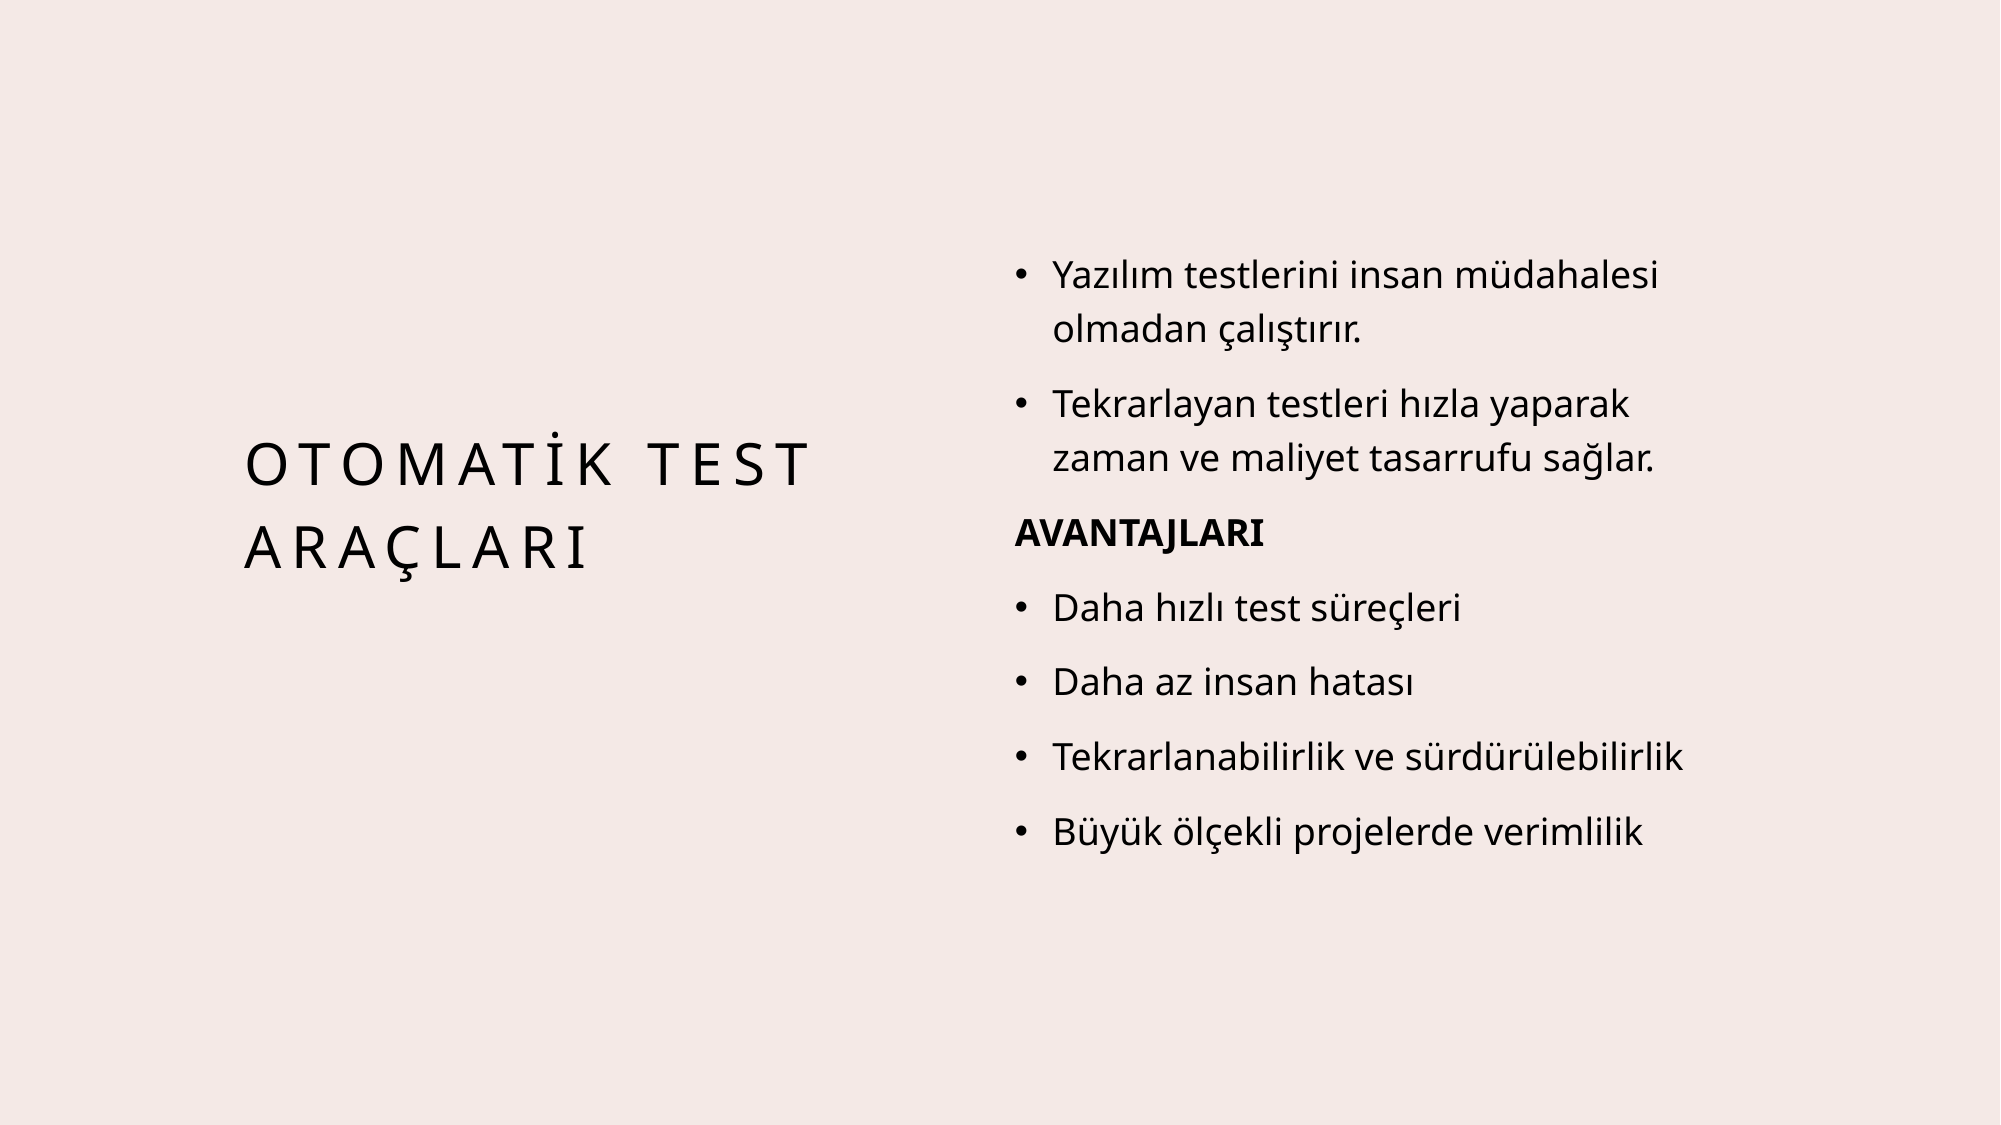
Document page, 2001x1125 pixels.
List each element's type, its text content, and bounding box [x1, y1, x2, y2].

list Yazılım testlerini insan müdahalesi olmadan çalıştırır. Tekrarlayan testleri hızla yaparak zaman ve maliyet tasarrufu sağlar. AVANTAJLARI Daha hızlı test süreçleri Daha az insan hatası Tekrarlanabilirlik ve sürdürülebilirlik Büyük ölçekli projelerde verimlilik [999, 234, 1724, 869]
title OTOMATİK TEST ARAÇLARI [229, 405, 927, 756]
